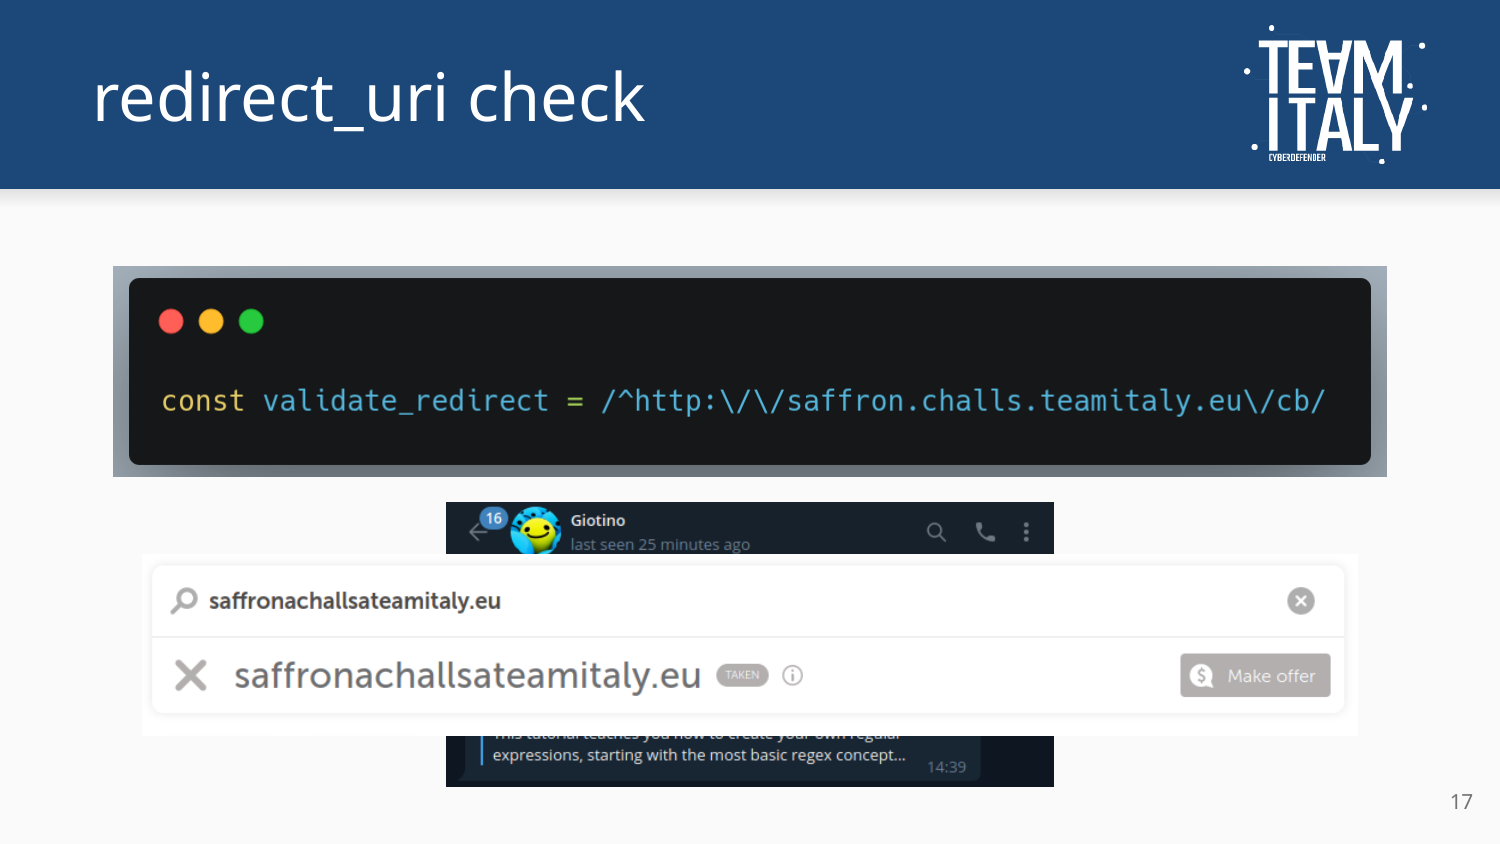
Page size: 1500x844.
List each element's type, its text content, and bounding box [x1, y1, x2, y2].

picture [113, 266, 1387, 477]
title redirect_uri check [77, 0, 1245, 190]
picture [141, 502, 1359, 787]
picture [1245, 25, 1427, 164]
slide_number ‹#› [1398, 770, 1489, 835]
